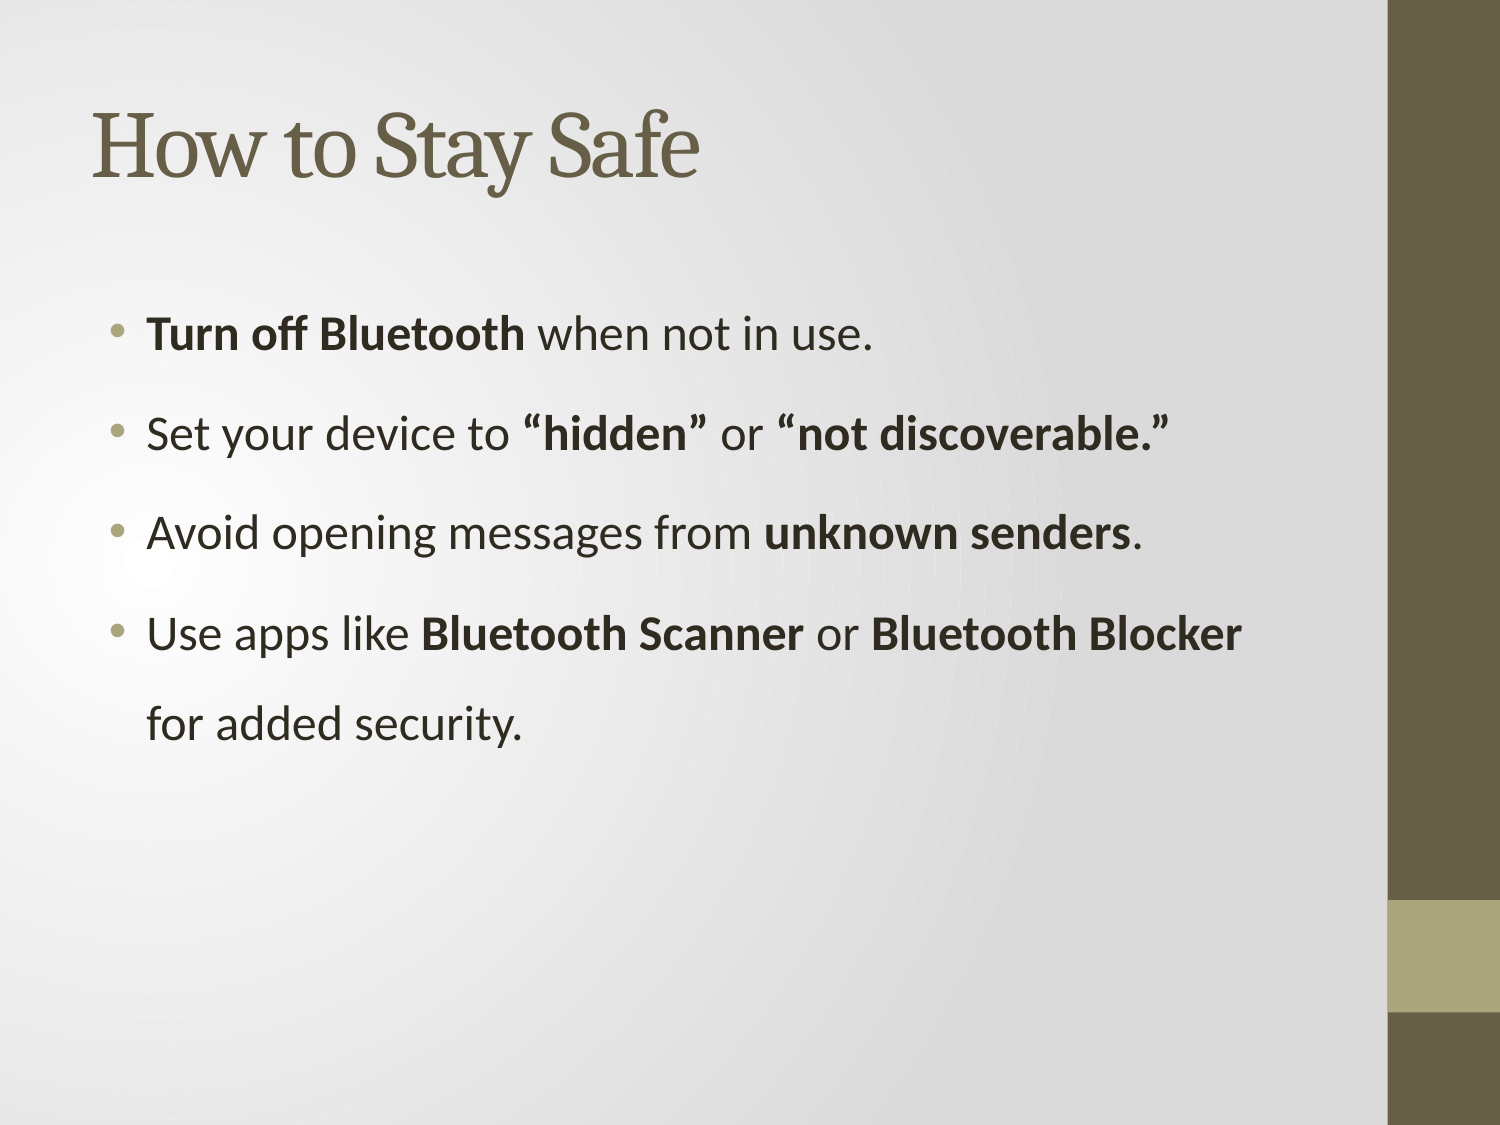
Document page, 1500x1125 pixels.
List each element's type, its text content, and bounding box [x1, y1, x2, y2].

list Turn off Bluetooth when not in use. Set your device to “hidden” or “not discoverable.” Avoid opening messages from unknown senders. Use apps like Bluetooth Scanner or Bluetooth Blocker for added security. [75, 262, 1325, 1050]
title How to Stay Safe [75, 45, 1325, 233]
